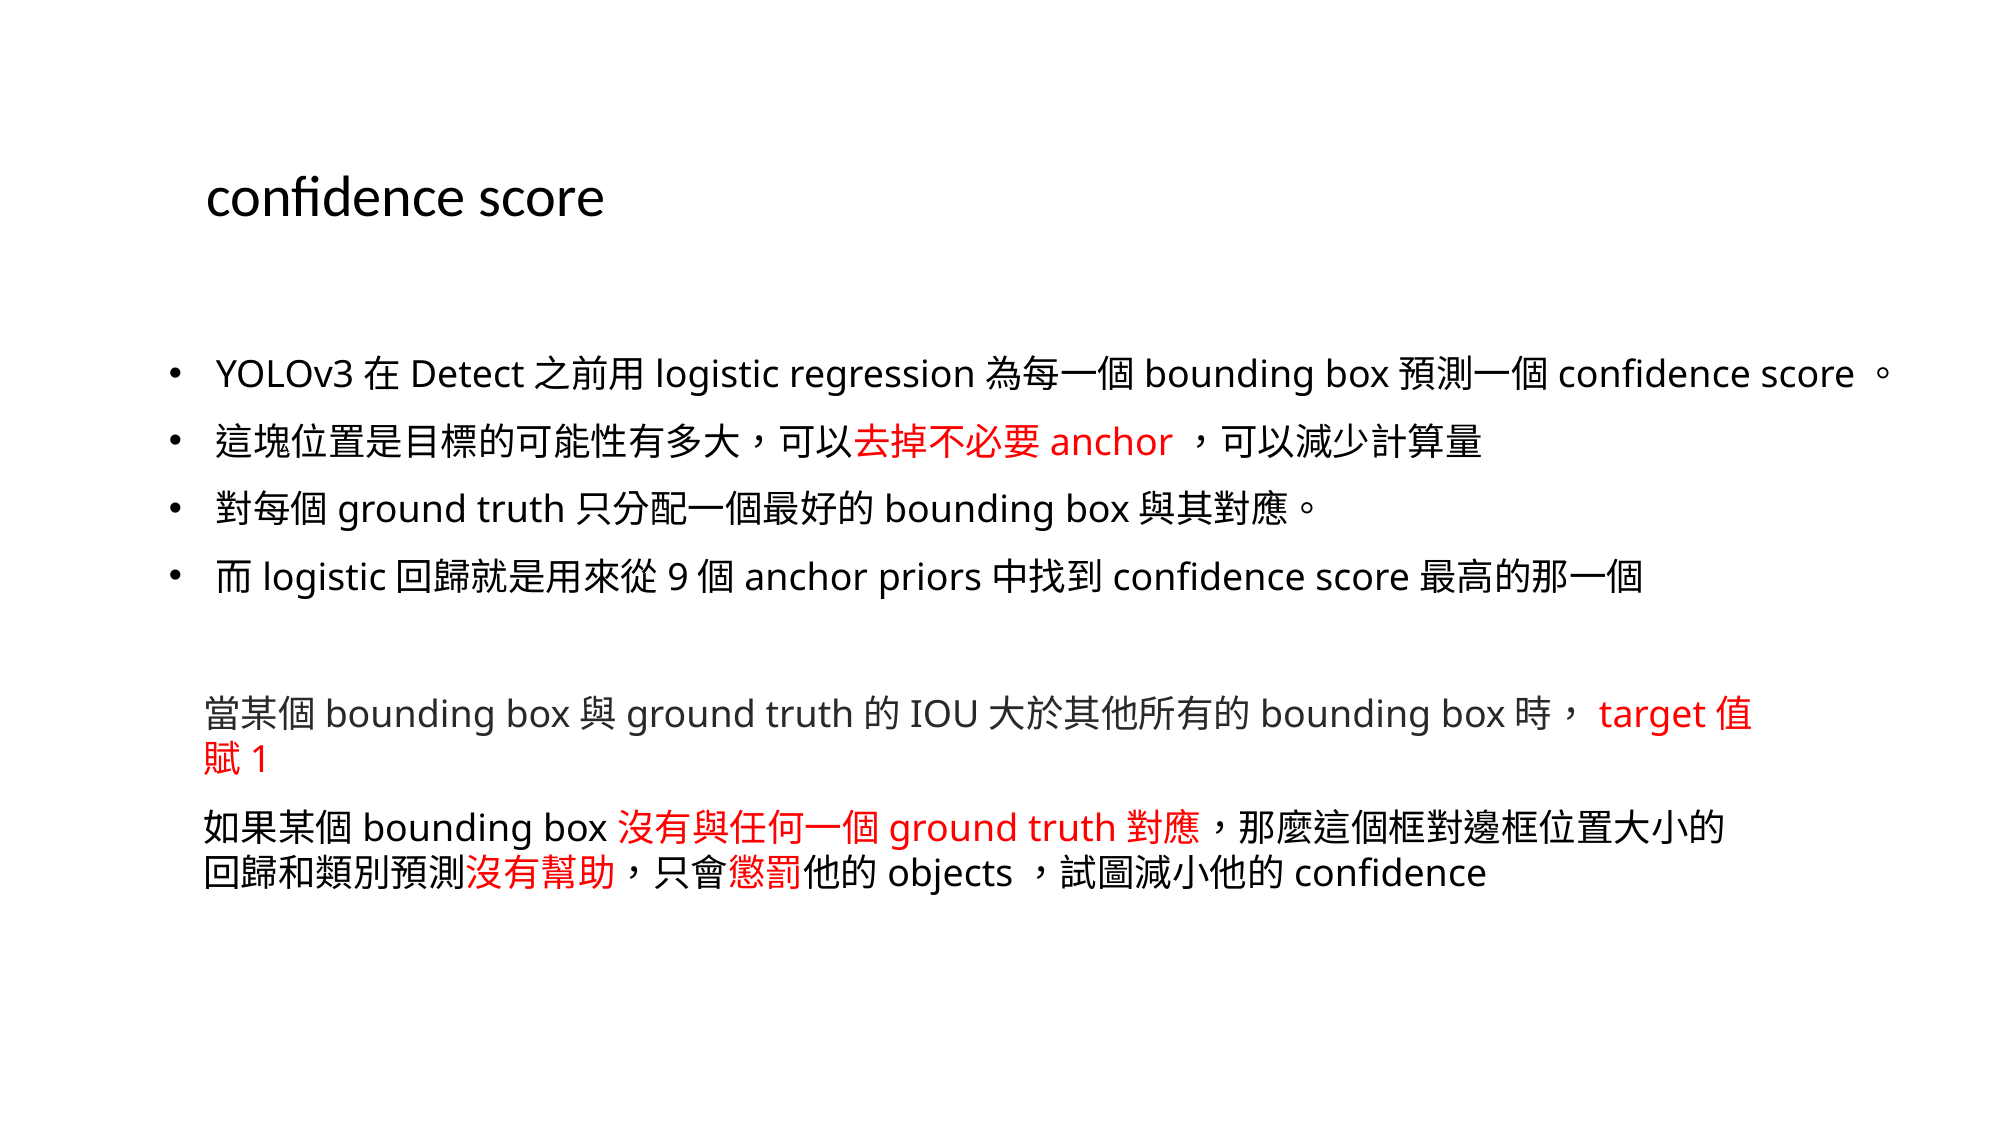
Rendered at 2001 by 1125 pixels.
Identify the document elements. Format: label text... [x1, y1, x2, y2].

text_box confidence score [191, 151, 621, 236]
text_box YOLOv3在Detect之前用logistic regression為每一個bounding box預測一個confidence score。 這塊位置是目標的可能性有多大，可以去掉不必要anchor，可以減少計算量 對每個ground truth只分配一個最好的bounding box與其對應。 而logistic回歸就是用來從9個anchor priors中找到confidence score最高的那一個 [154, 320, 1924, 605]
text_box 如果某個bounding box沒有與任何一個ground truth對應，那麼這個框對邊框位置大小的回歸和類別預測沒有幫助，只會懲罰他的objects，試圖減小他的confidence [188, 796, 1743, 902]
text_box 當某個bounding box與ground truth的IOU大於其他所有的bounding box時，target值賦1 [188, 682, 1796, 788]
